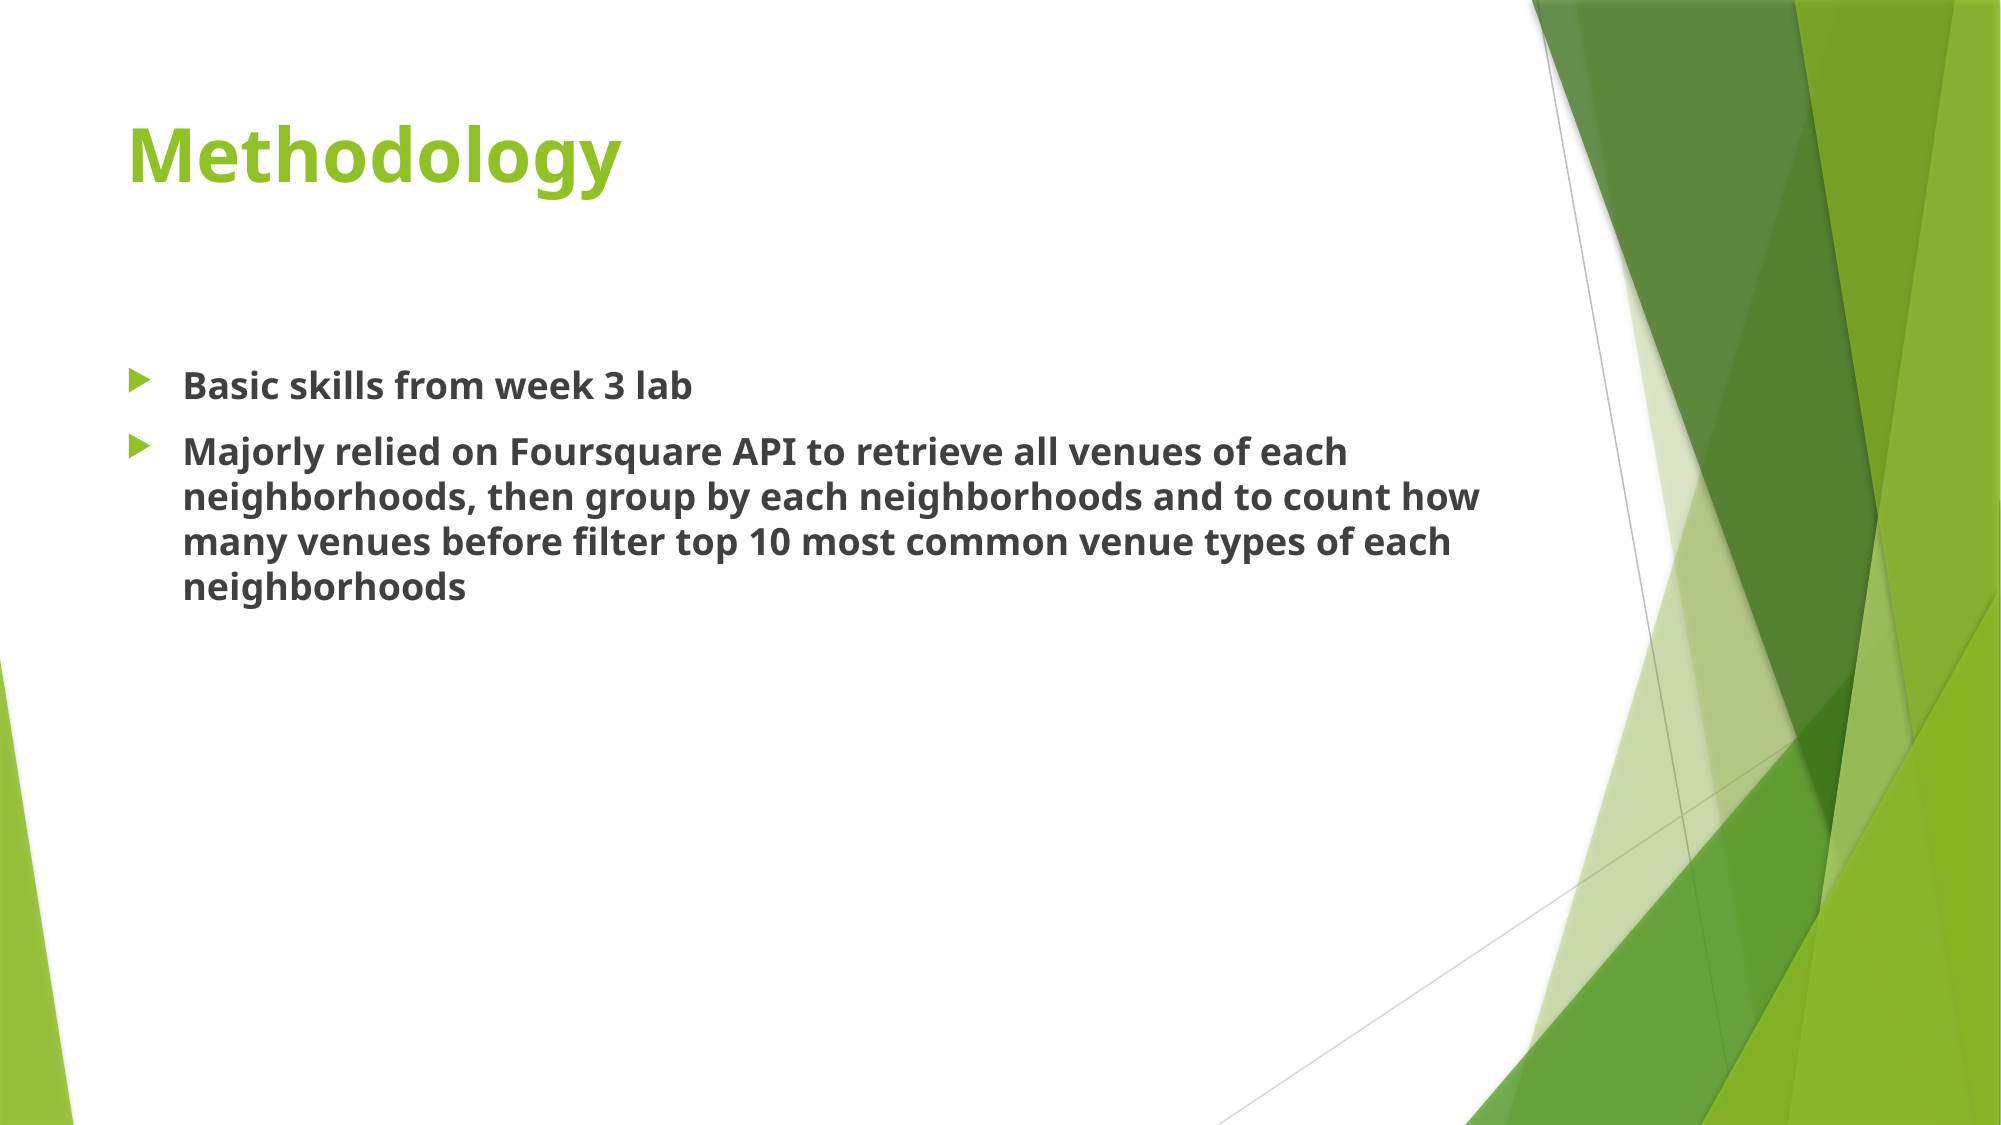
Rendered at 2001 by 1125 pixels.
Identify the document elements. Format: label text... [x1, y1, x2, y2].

list Basic skills from week 3 lab Majorly relied on Foursquare API to retrieve all venues of each neighborhoods, then group by each neighborhoods and to count how many venues before filter top 10 most common venue types of each neighborhoods [111, 354, 1522, 992]
title Methodology [111, 99, 1522, 317]
